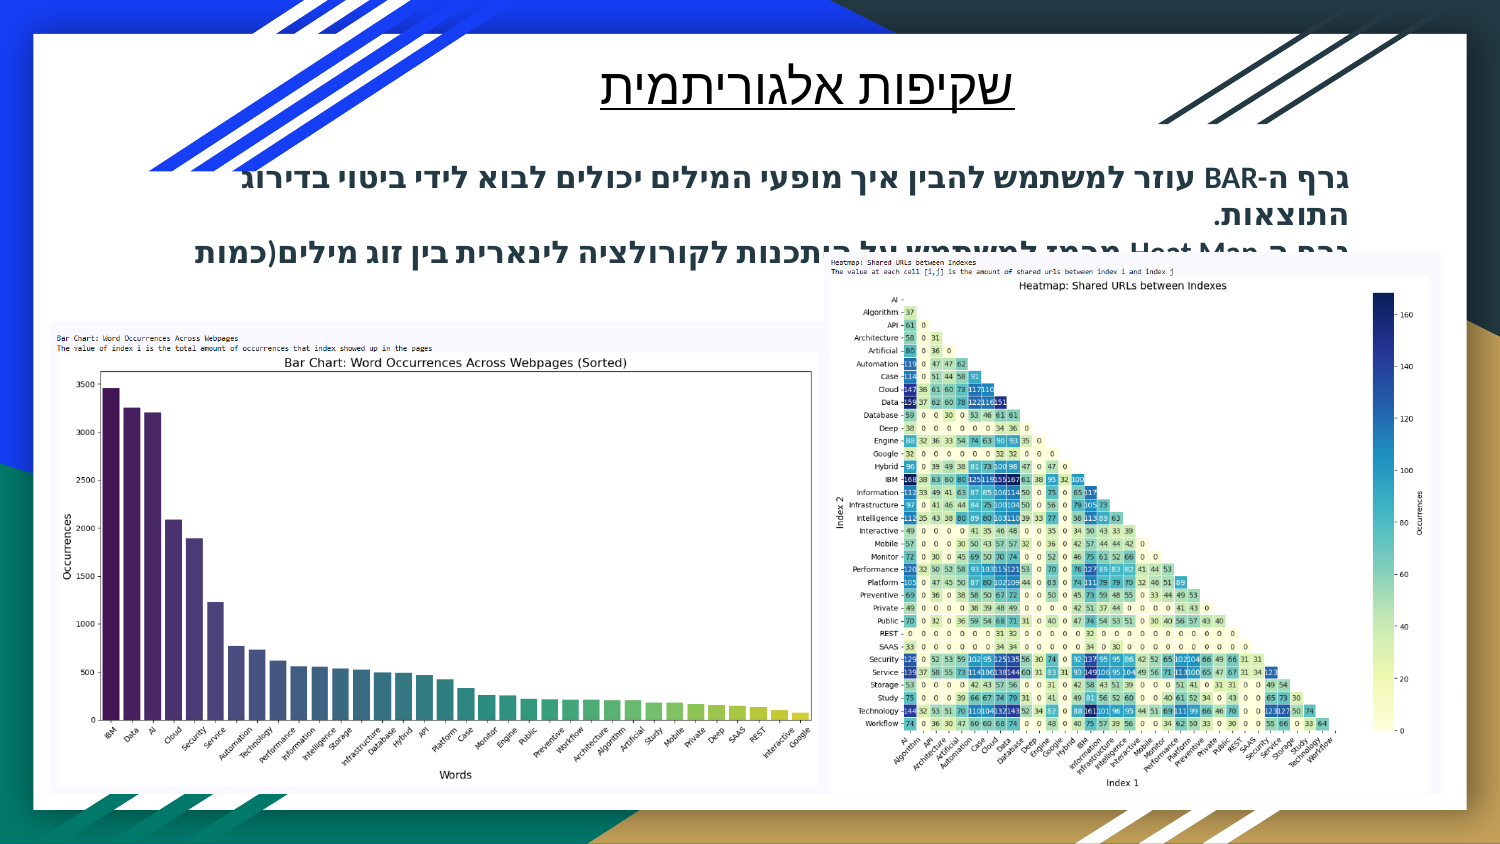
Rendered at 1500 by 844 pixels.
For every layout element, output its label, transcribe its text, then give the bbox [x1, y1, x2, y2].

title שקיפות אלגוריתמית [470, 31, 1030, 130]
picture [49, 252, 1441, 794]
text_box גרף ה-BAR עוזר למשתמש להבין איך מופעי המילים יכולים לבוא לידי ביטוי בדירוג התוצאות. גרף ה-Heat Map מרמז למשתמש על היתכנות לקורולציה לינארית בין זוג מילים(כמות הדפים המשותפים) [107, 141, 1365, 253]
